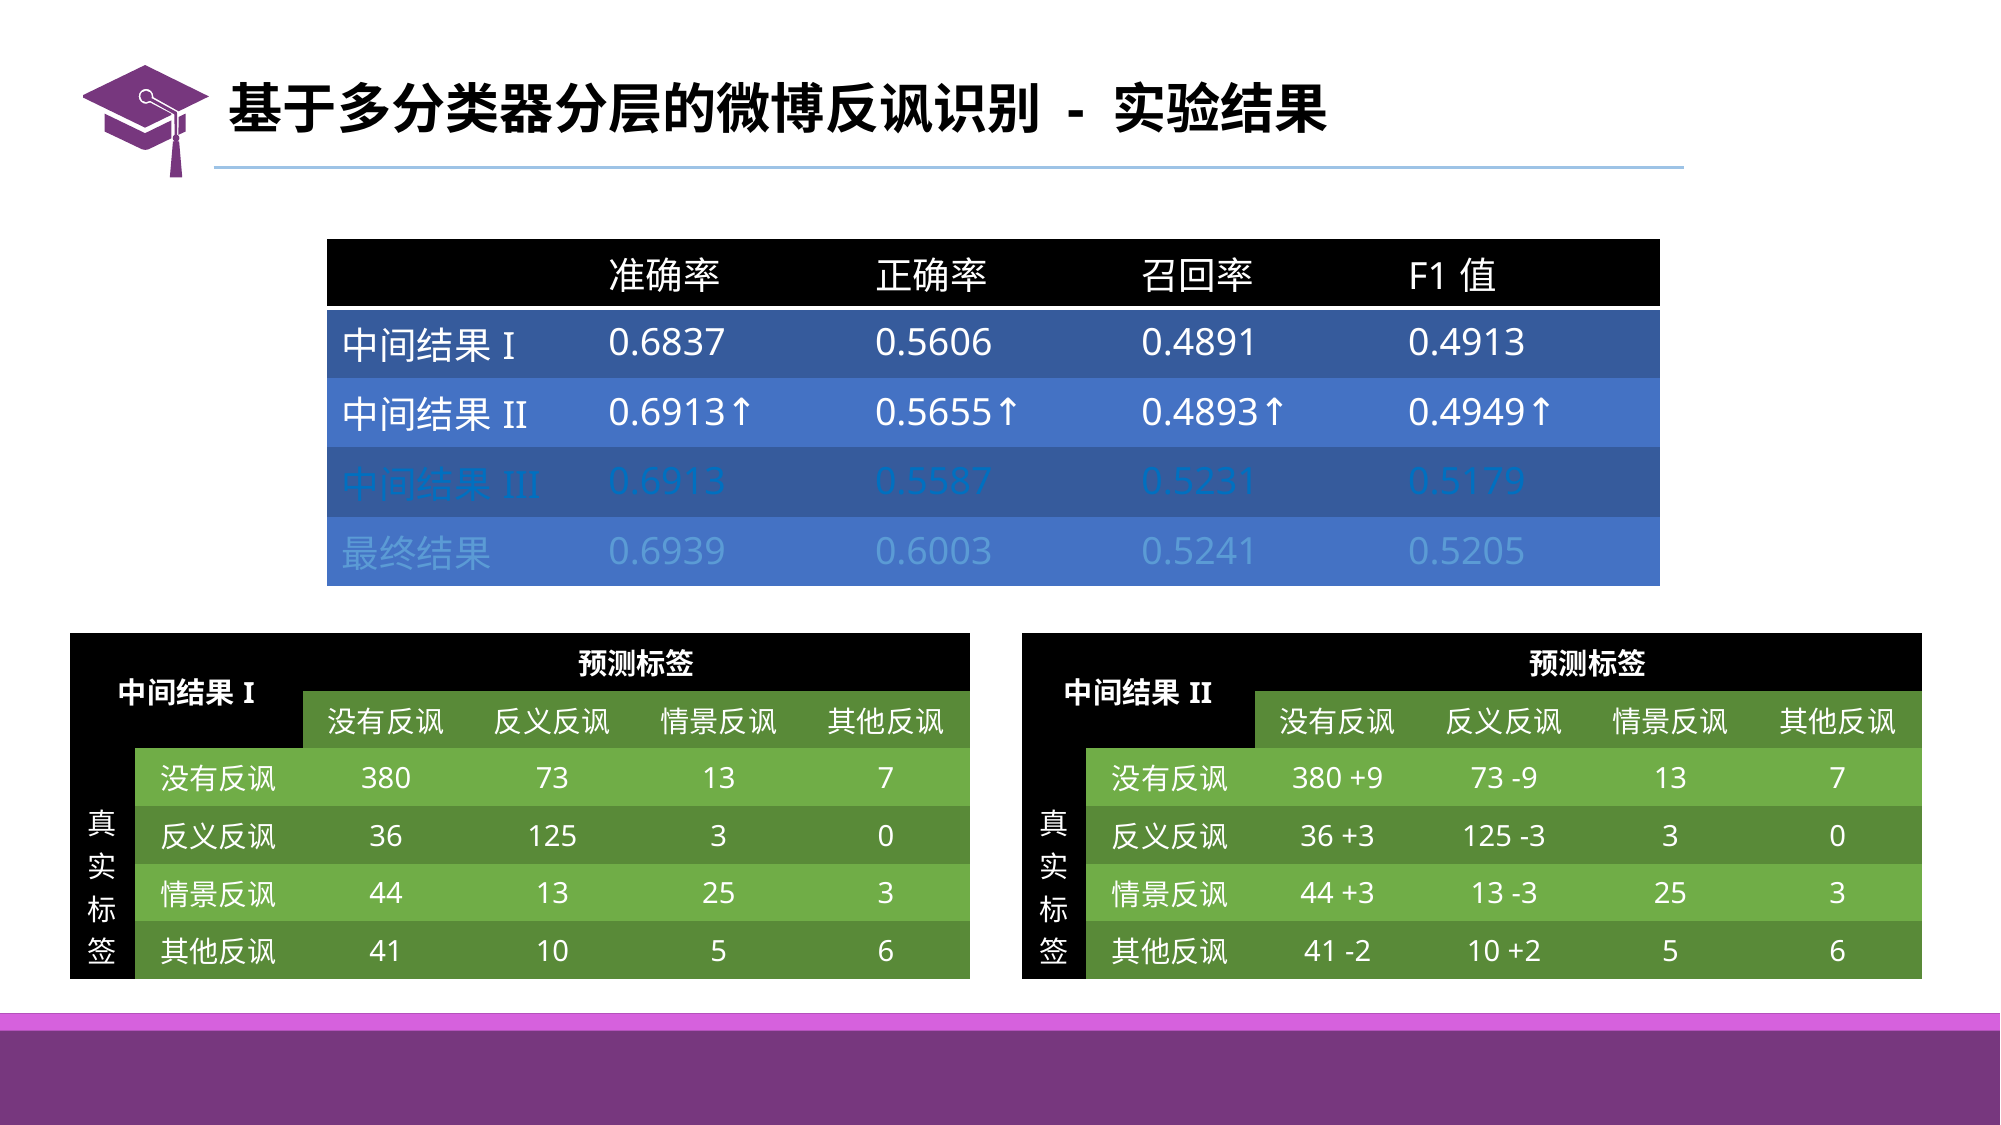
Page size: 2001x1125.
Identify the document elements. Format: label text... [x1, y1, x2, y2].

table_cell 没有反讽 [135, 748, 303, 806]
table_cell 0.5205 [1393, 517, 1660, 586]
table_cell 36 [303, 806, 469, 864]
table_cell 0.5231 [1127, 447, 1393, 517]
table_header F1值 [1393, 239, 1660, 306]
table_cell 反义反讽 [469, 691, 636, 748]
table_cell 0.5241 [1127, 517, 1393, 586]
table_cell 0.5587 [860, 447, 1127, 517]
table_cell 380 [303, 748, 469, 806]
table_cell 0 [802, 806, 970, 864]
table_cell 0.4949↑ [1393, 378, 1660, 447]
table_cell 中间结果I [327, 310, 593, 378]
table_cell 反义反讽 [135, 806, 303, 864]
table_cell 0.4893↑ [1127, 378, 1393, 447]
table_cell 中间结果III [327, 447, 593, 517]
table_cell 0.6003 [860, 517, 1127, 586]
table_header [1022, 633, 1922, 748]
table_cell 73 [469, 748, 636, 806]
table_cell 44 [303, 864, 469, 921]
table_header 预测标签 [303, 633, 970, 691]
table_header 召回率 [1127, 239, 1393, 306]
table_cell 13 [469, 864, 636, 921]
table_cell 0.4913 [1393, 310, 1660, 378]
table_header 准确率 [593, 239, 860, 306]
table_cell 13 [636, 748, 802, 806]
table_cell 0.5179 [1393, 447, 1660, 517]
table_header 正确率 [860, 239, 1127, 306]
table_cell 125 [469, 806, 636, 864]
table_cell 0.6913 [593, 447, 860, 517]
table_cell 0.5655↑ [860, 378, 1127, 447]
table_cell 中间结果II [327, 378, 593, 447]
table_cell 0.6939 [593, 517, 860, 586]
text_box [0, 1012, 2000, 1125]
table_cell 真实标签 [70, 748, 135, 979]
table_cell 0.5606 [860, 310, 1127, 378]
table_header 中间结果I [70, 633, 303, 748]
table_cell 没有反讽 [303, 691, 469, 748]
table_header [327, 239, 593, 306]
table_cell 情景反讽 [135, 864, 303, 921]
table_cell 其他反讽 [802, 691, 970, 748]
table_cell 情景反讽 [636, 691, 802, 748]
table_cell 最终结果 [327, 517, 593, 586]
table_cell 0.6837 [593, 310, 860, 378]
title 基于多分类器分层的微博反讽识别 - 实验结果 [213, 55, 1558, 166]
table_cell 7 [802, 748, 970, 806]
table_cell 0.6913↑ [593, 378, 860, 447]
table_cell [135, 864, 970, 979]
text_box [83, 65, 209, 178]
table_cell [1022, 691, 1922, 979]
table_cell 3 [636, 806, 802, 864]
table_cell 0.4891 [1127, 310, 1393, 378]
